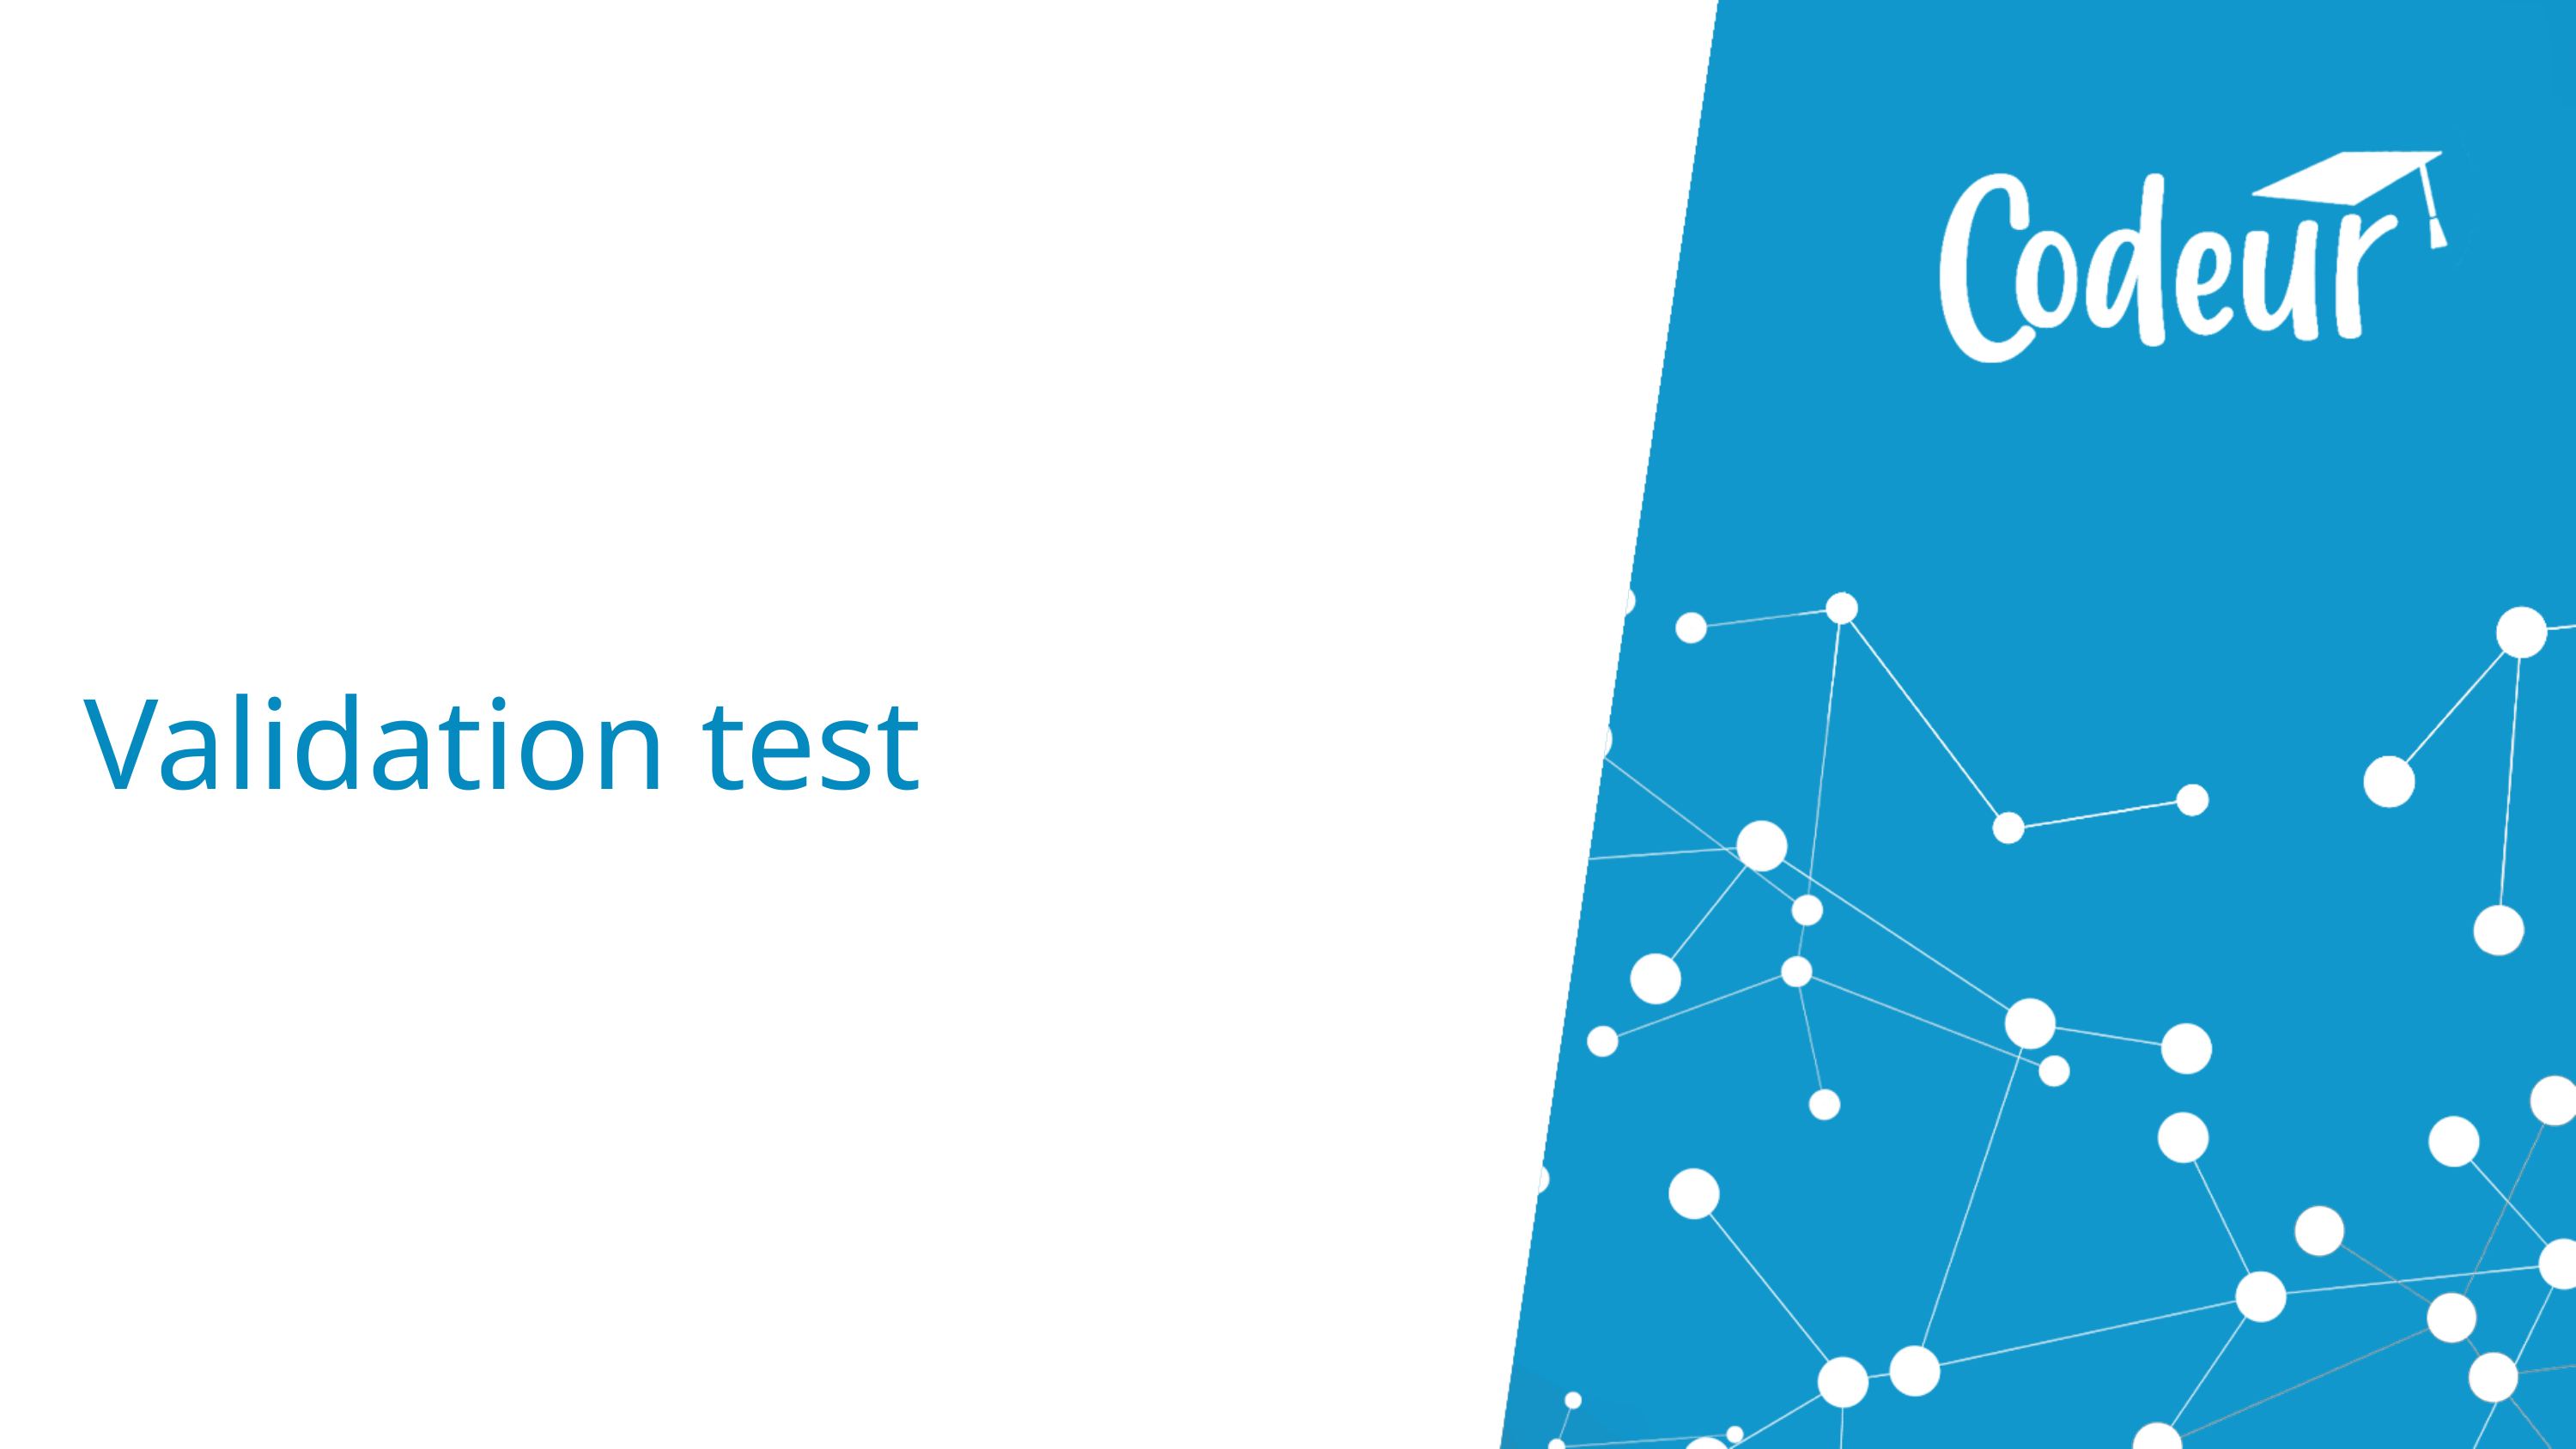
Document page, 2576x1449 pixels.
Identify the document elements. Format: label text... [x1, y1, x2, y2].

title Validation test [70, 420, 1288, 823]
picture [0, 0, 2576, 1449]
